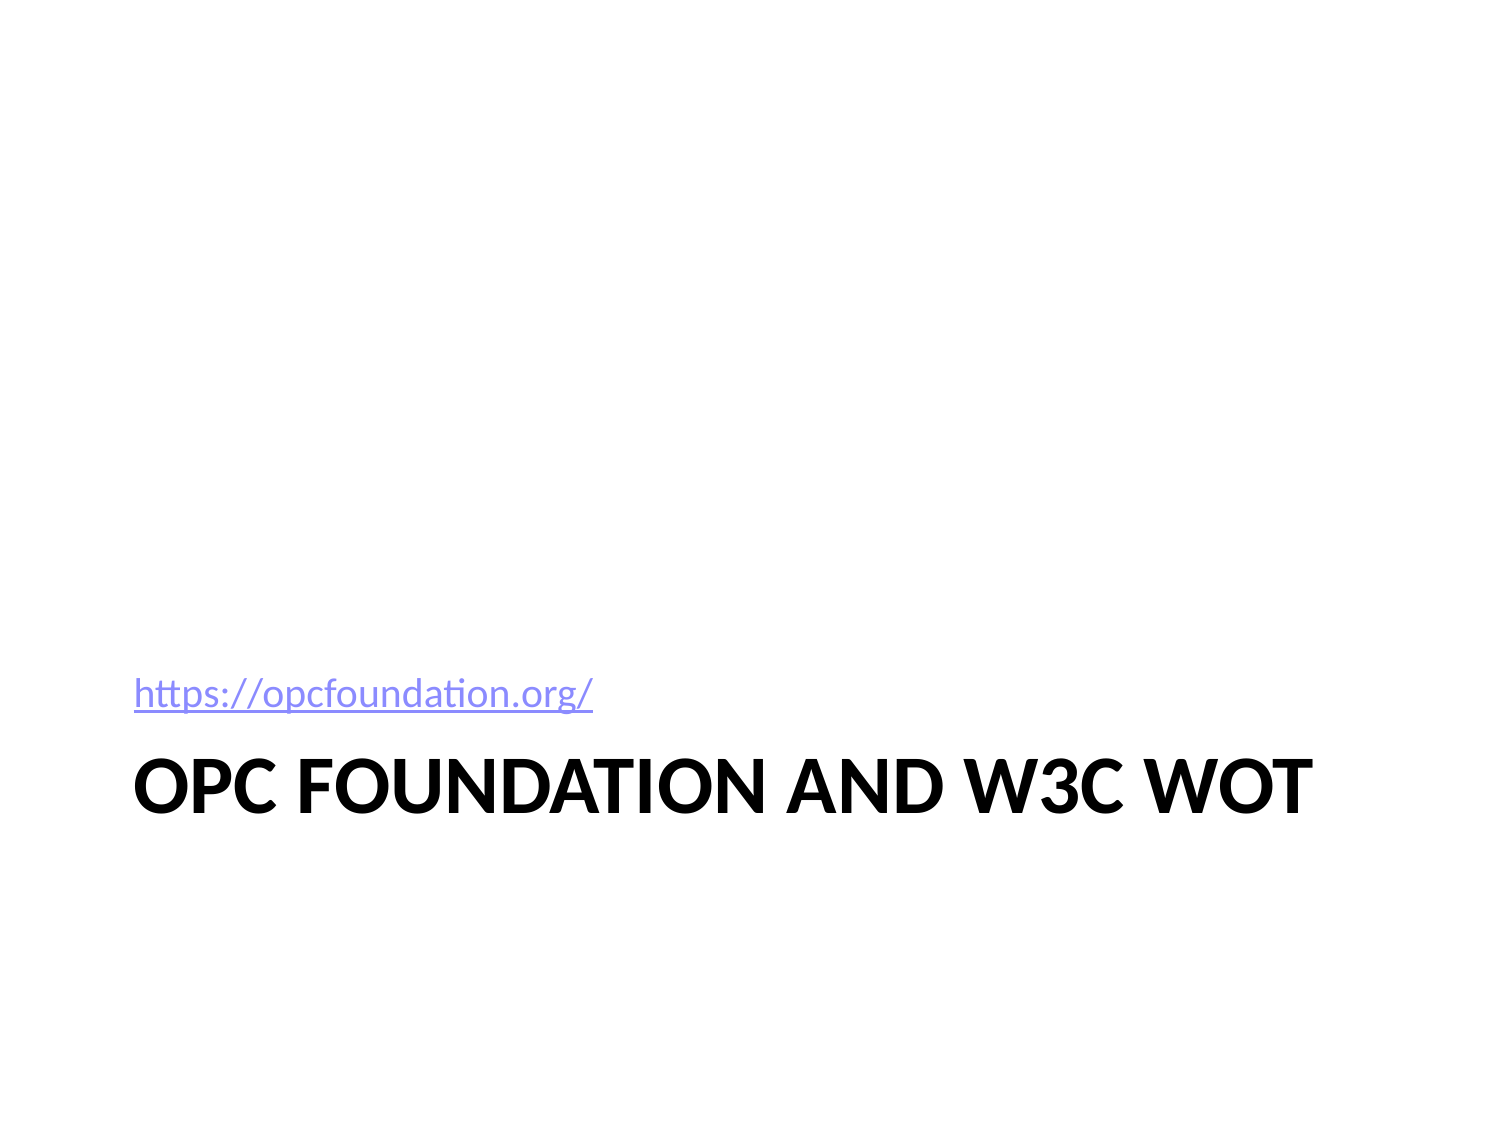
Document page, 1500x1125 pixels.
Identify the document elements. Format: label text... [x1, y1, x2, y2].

title OPC Foundation and W3C WoT [118, 723, 1394, 947]
list https://opcfoundation.org/ [118, 476, 1394, 723]
